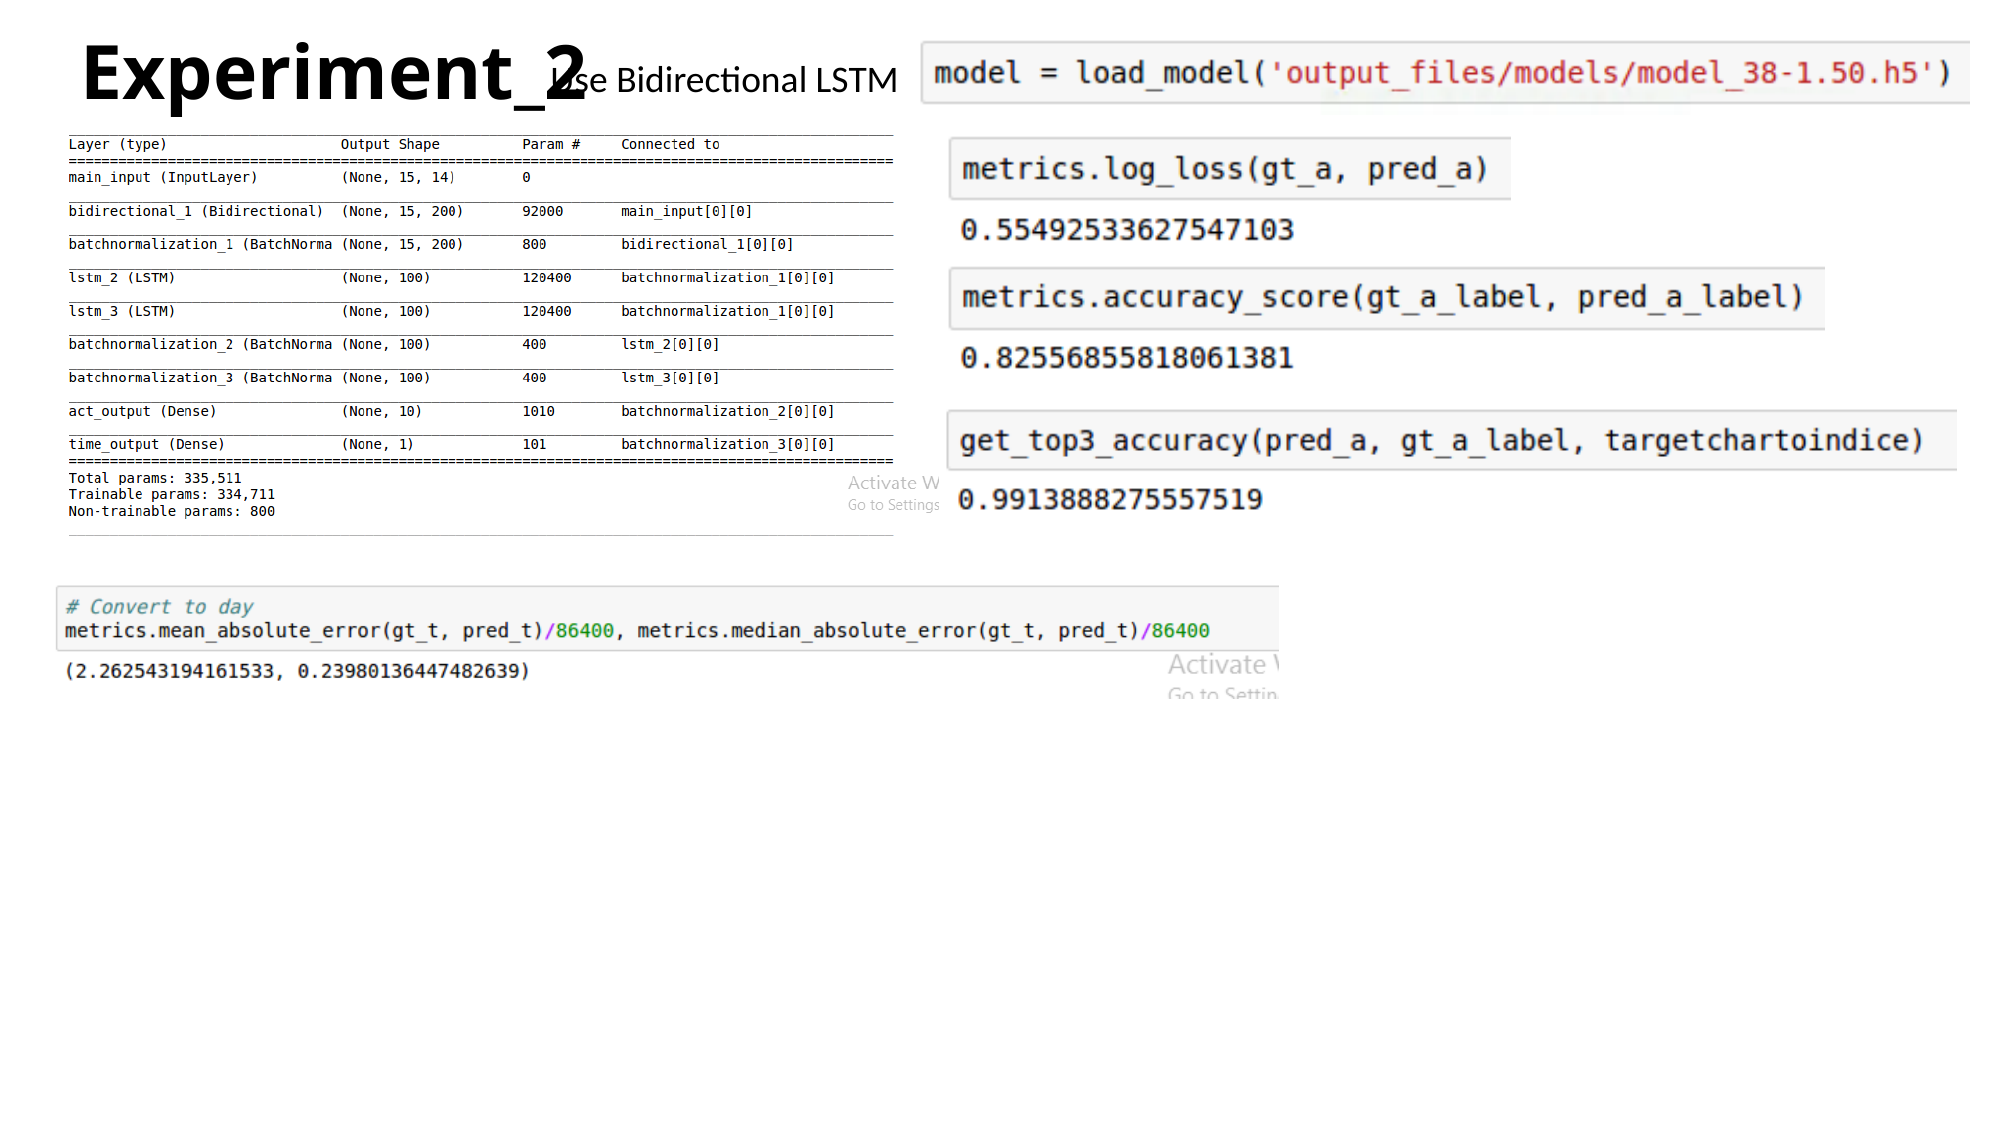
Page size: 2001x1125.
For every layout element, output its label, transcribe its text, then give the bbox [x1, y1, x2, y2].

picture [52, 576, 1279, 699]
text_box Use Bidirectional LSTM [535, 47, 913, 108]
picture [51, 120, 1957, 536]
title Experiment_2 [65, 26, 802, 120]
picture [913, 29, 1970, 115]
